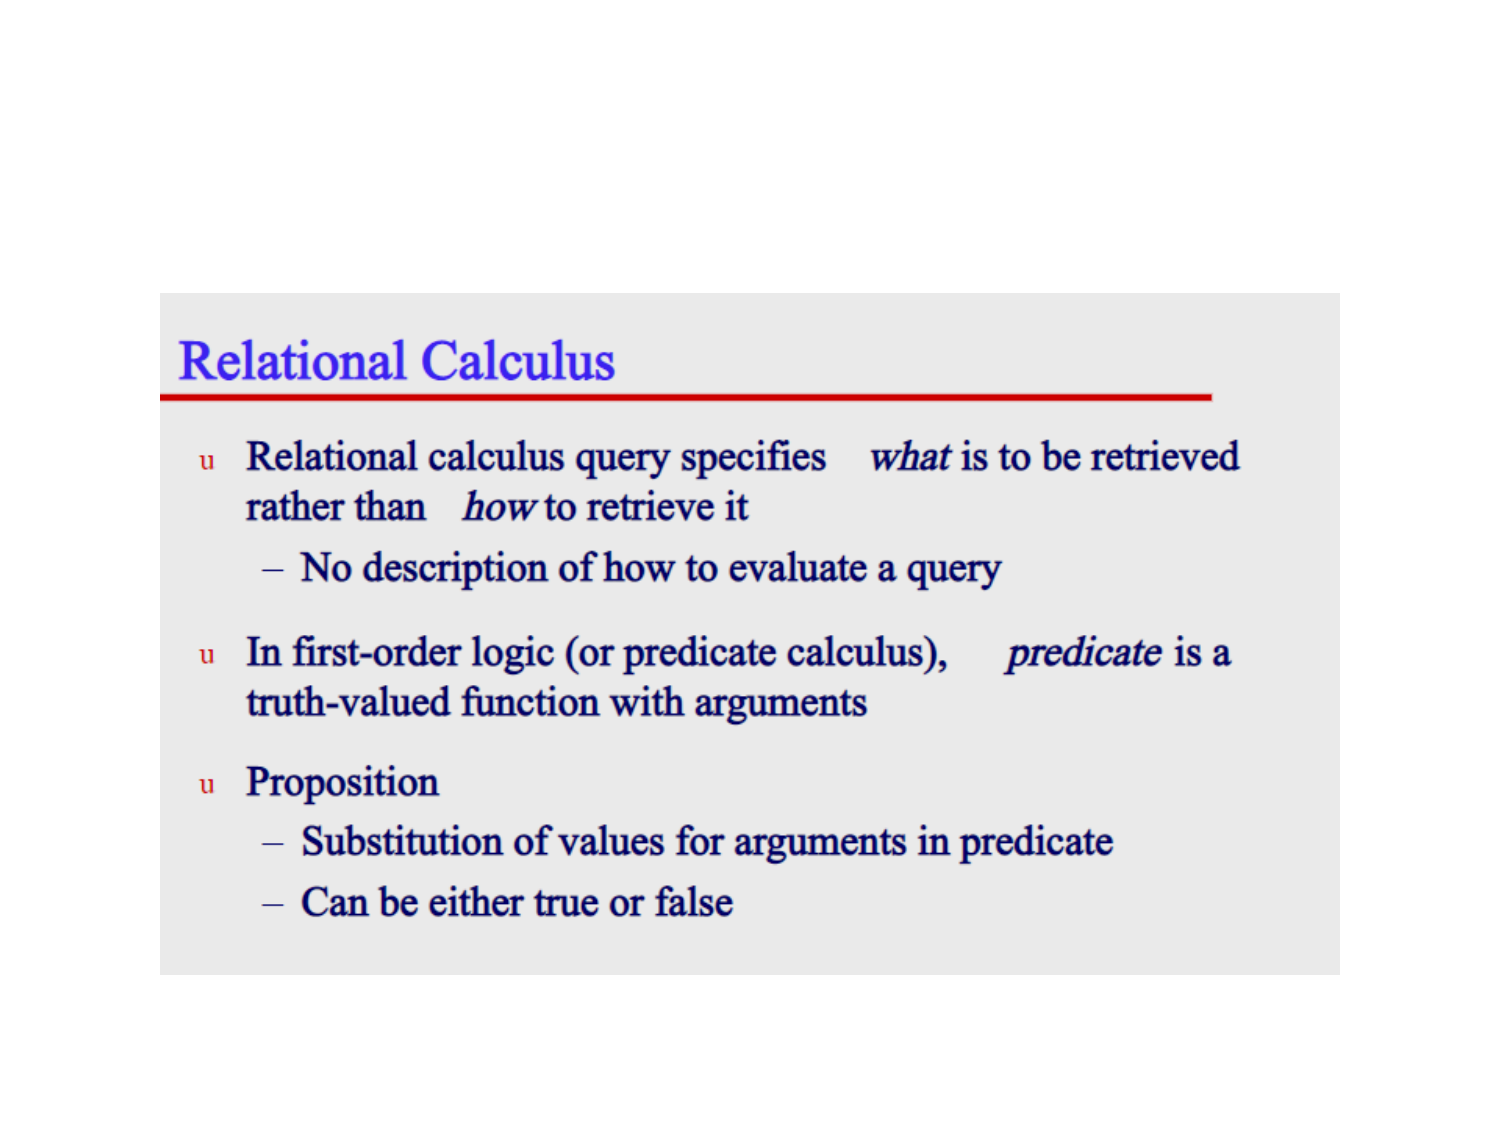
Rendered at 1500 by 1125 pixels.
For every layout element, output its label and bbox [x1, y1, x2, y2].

list [159, 292, 1340, 975]
